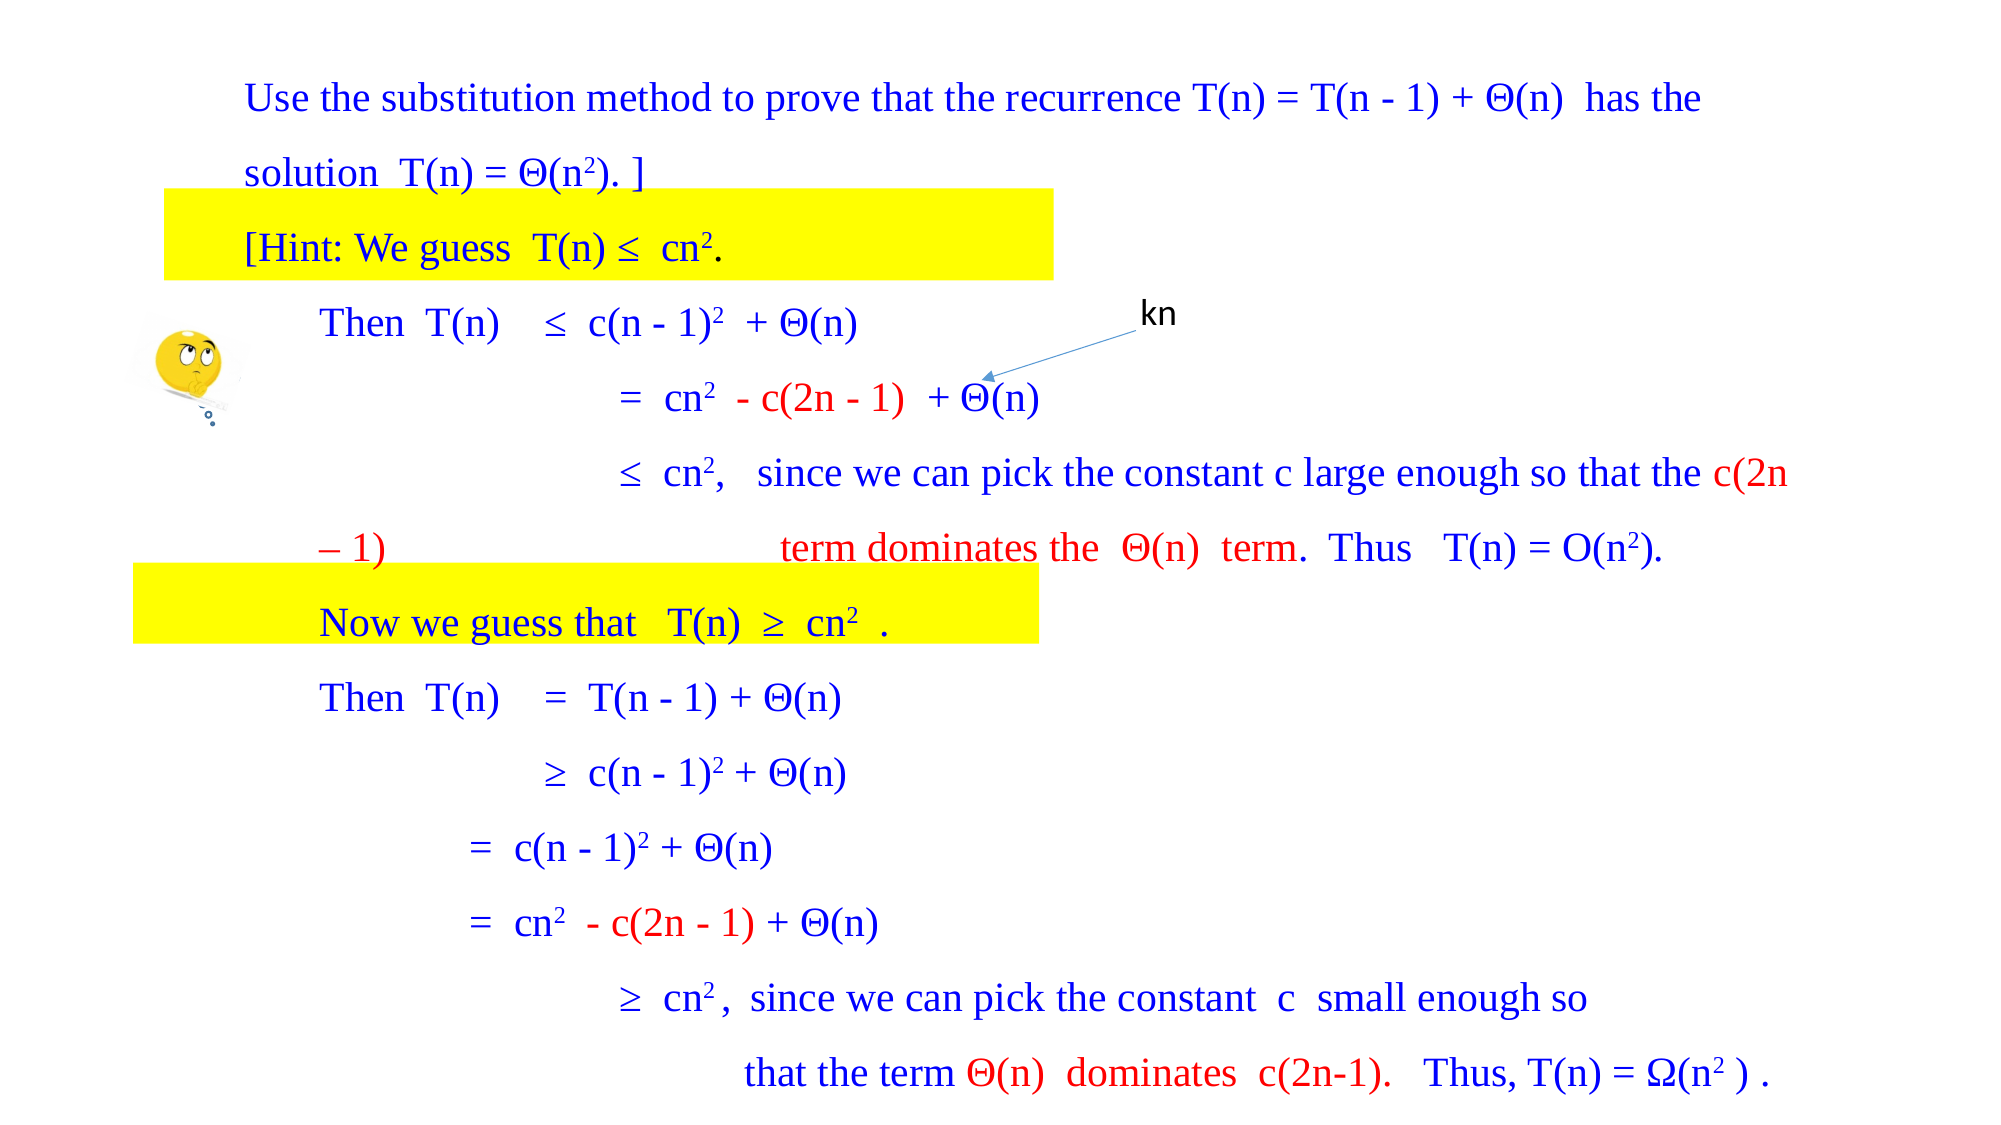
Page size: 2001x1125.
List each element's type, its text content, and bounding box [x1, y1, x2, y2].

text_box [204, 410, 213, 419]
text_box Use the substitution method to prove that the recurrence T(n) = T(n - 1) + Θ(n) has the solution T(n) = Θ(n2). ] [Hint: We guess T(n) ≤ cn2. Then T(n) ≤ c(n - 1)2 + Θ(n) = cn2 - c(2n - 1) + Θ(n) ≤ cn2, since we can pick the constant c large enough so that the c(2n – 1) term dominates the Θ(n) term. Thus T(n) = O(n2). Now we guess that T(n) ≥ cn2 . Then T(n) = T(n - 1) + Θ(n) ≥ c(n - 1)2 + Θ(n) = c(n - 1)2 + Θ(n) = cn2 - c(2n - 1) + Θ(n) ≥ cn2 , since we can pick the constant c small enough so that the term Θ(n) dominates c(2n-1). Thus, T(n) = Ω(n2 ) . [229, 37, 1822, 1103]
text_box [164, 188, 229, 281]
picture [125, 312, 250, 414]
text_box kn [1125, 280, 1358, 341]
text_box [133, 562, 229, 644]
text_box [981, 330, 1136, 380]
